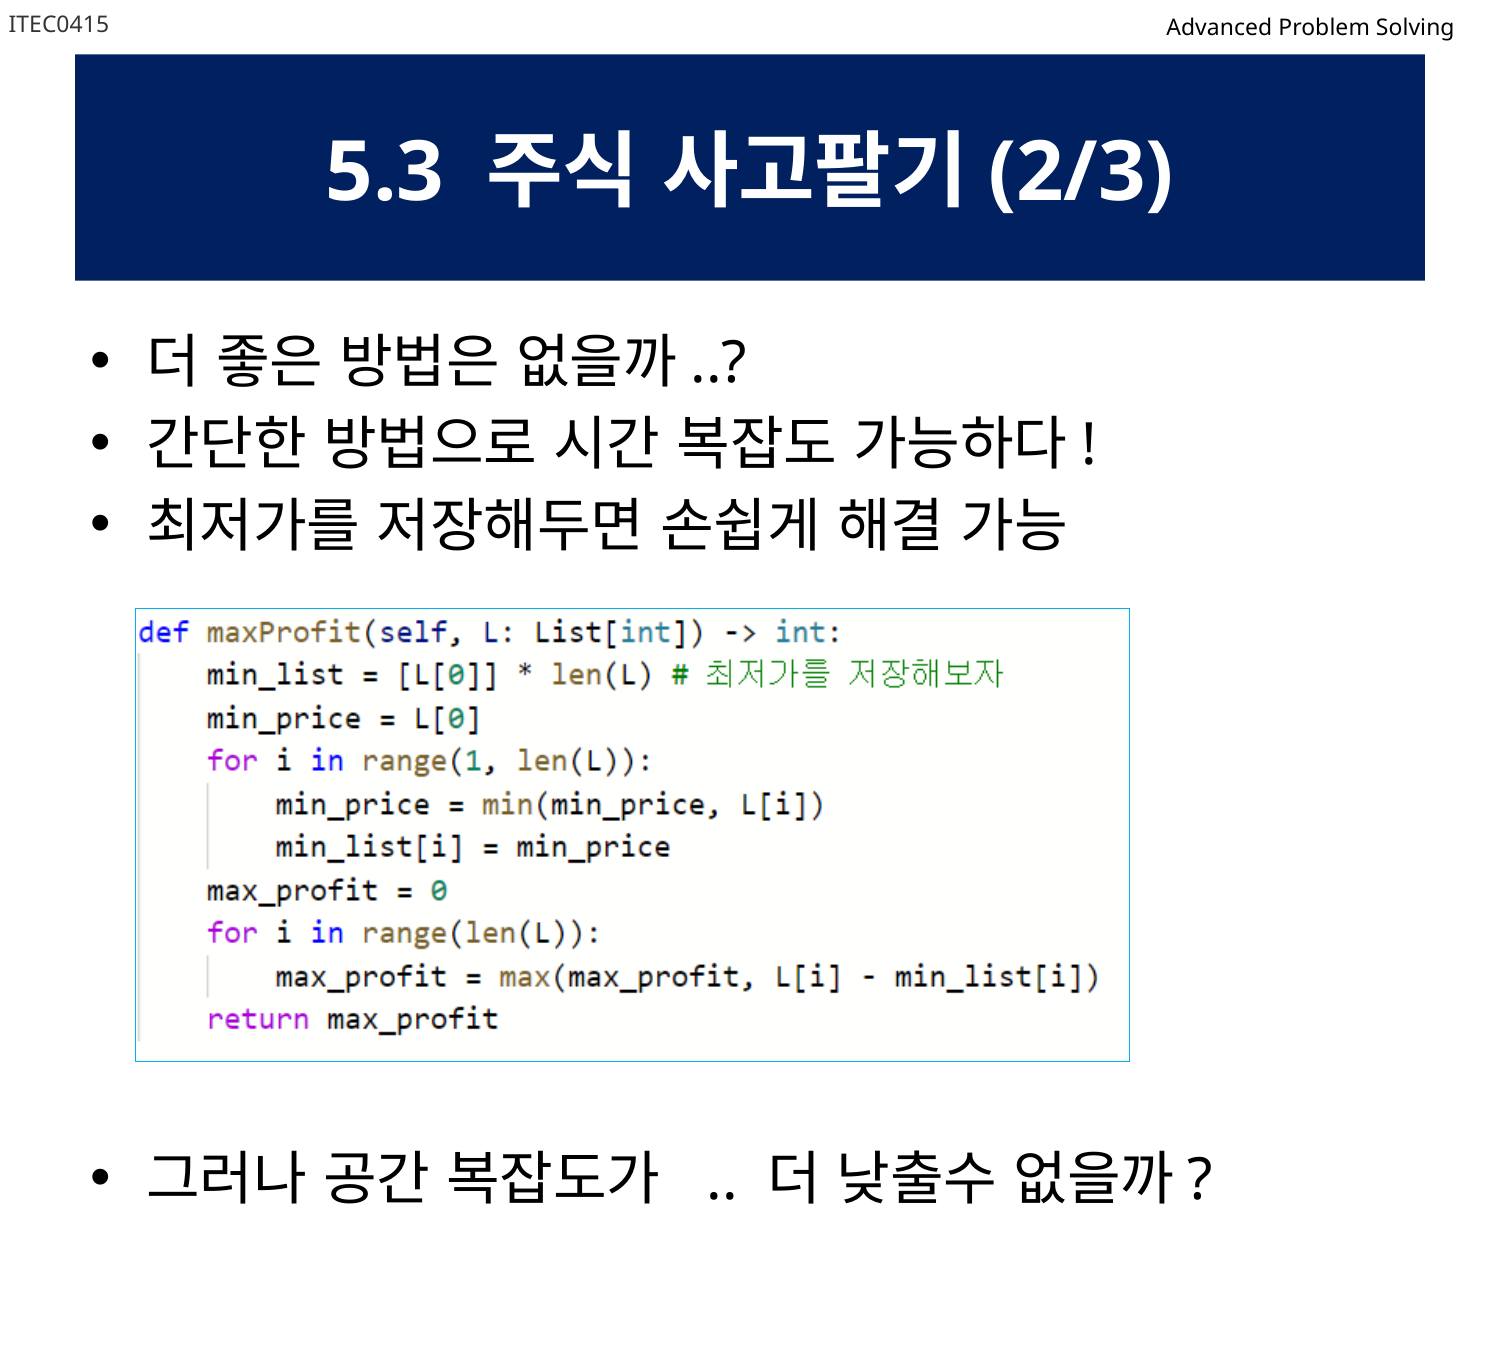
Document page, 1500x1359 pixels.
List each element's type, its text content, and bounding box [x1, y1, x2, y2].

title 5.3 주식 사고팔기(2/3) [75, 60, 1425, 281]
picture [137, 610, 1128, 1060]
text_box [0, 1, 1500, 49]
